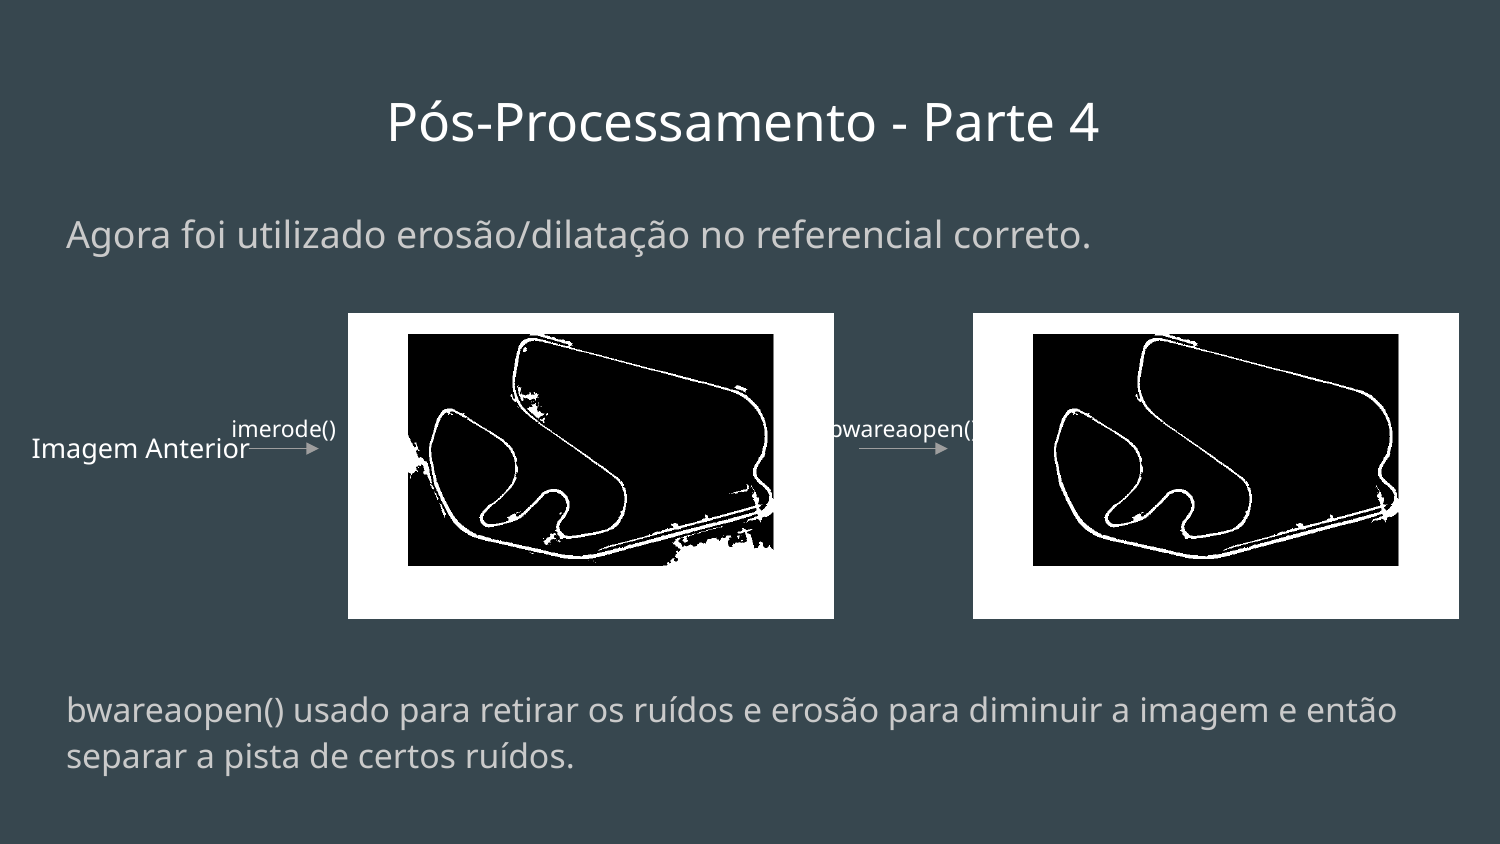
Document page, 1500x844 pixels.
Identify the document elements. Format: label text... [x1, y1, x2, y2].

list Agora foi utilizado erosão/dilatação no referencial correto. [51, 189, 1449, 283]
picture [348, 313, 835, 619]
list bwareaopen() usado para retirar os ruídos e erosão para diminuir a imagem e então separar a pista de certos ruídos. [51, 667, 1449, 792]
title bwareaopen() [840, 400, 967, 444]
title imerode() [183, 400, 343, 444]
picture [973, 313, 1459, 619]
title Imagem Anterior [6, 416, 276, 481]
title Pós-Processamento - Parte 4 [51, 72, 1449, 167]
